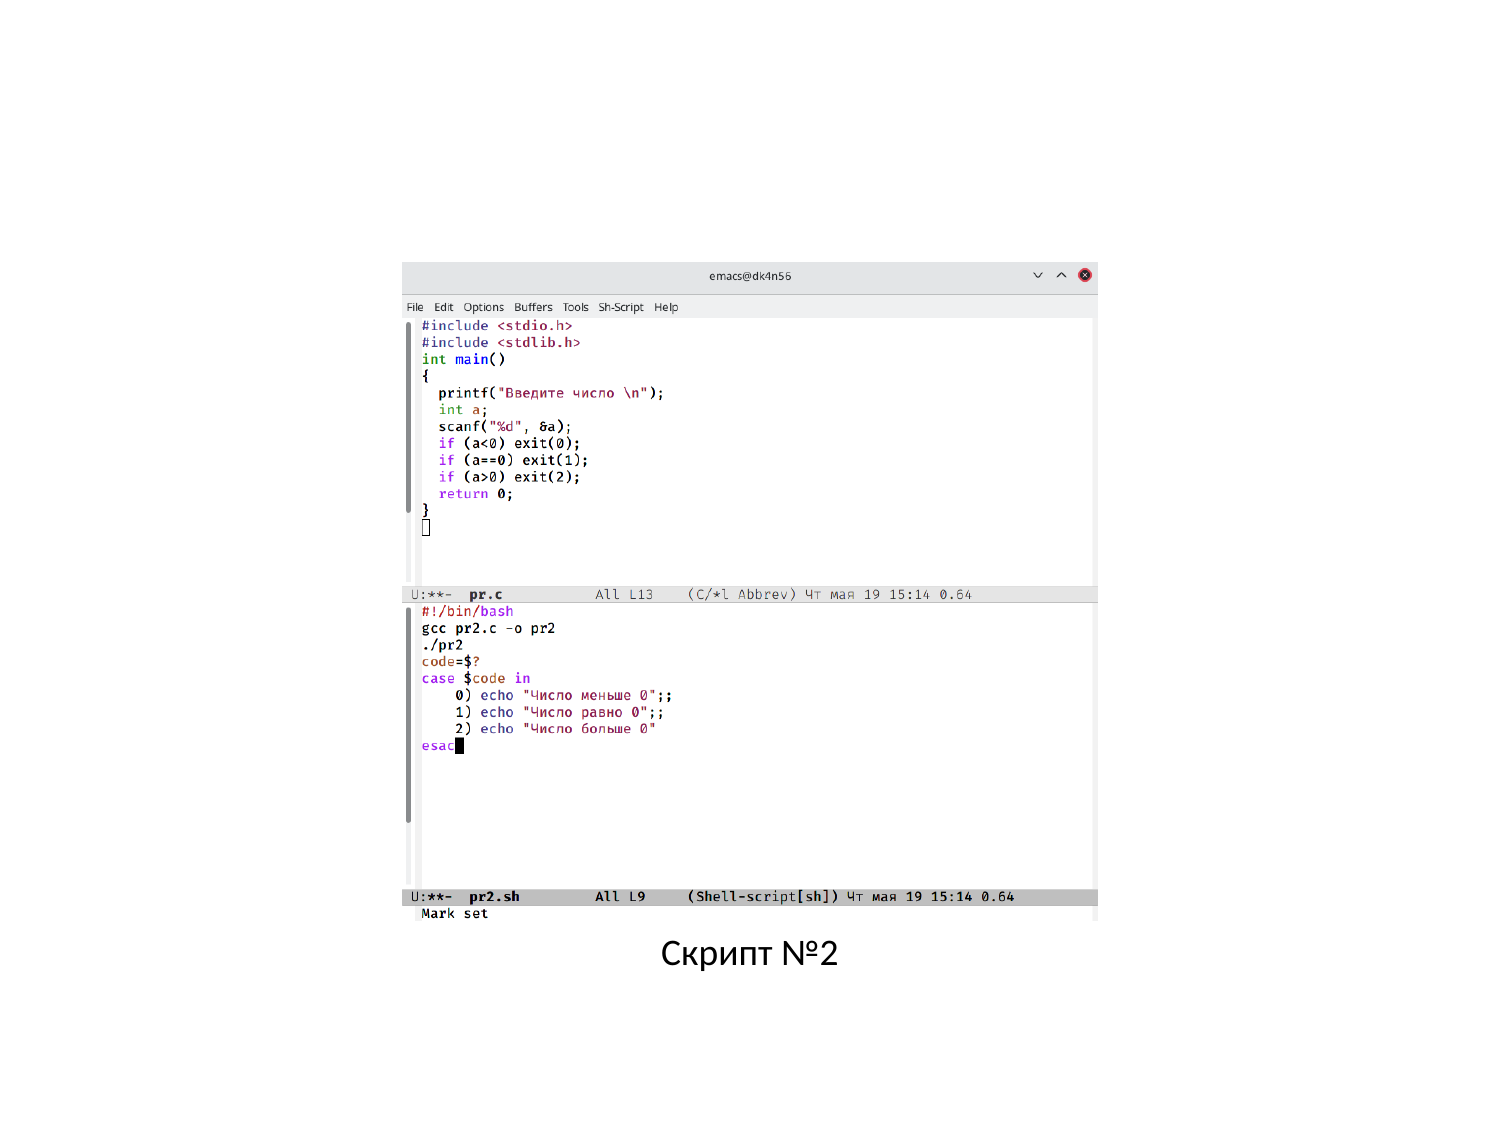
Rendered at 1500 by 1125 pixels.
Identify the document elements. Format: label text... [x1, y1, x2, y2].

text_box Скрипт №2 [74, 920, 1425, 1005]
picture [401, 262, 1099, 921]
